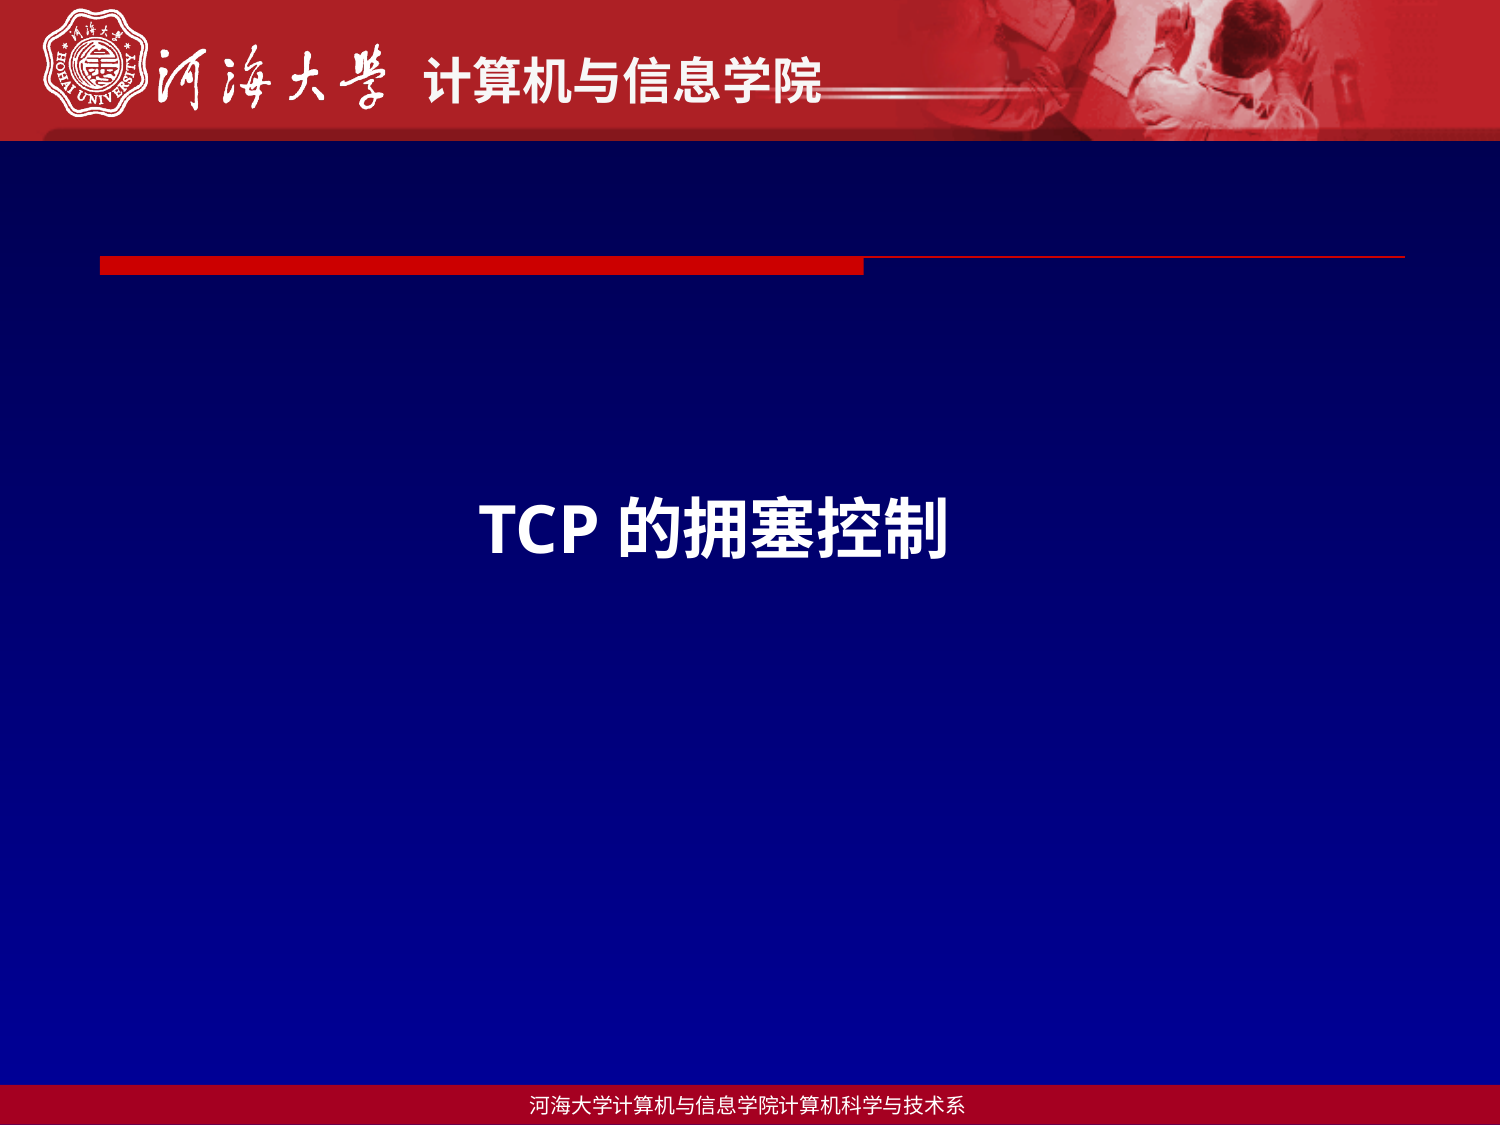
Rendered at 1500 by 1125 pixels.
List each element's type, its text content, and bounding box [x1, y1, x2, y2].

picture [0, 0, 1500, 141]
text_box TCP的拥塞控制 [463, 479, 965, 575]
